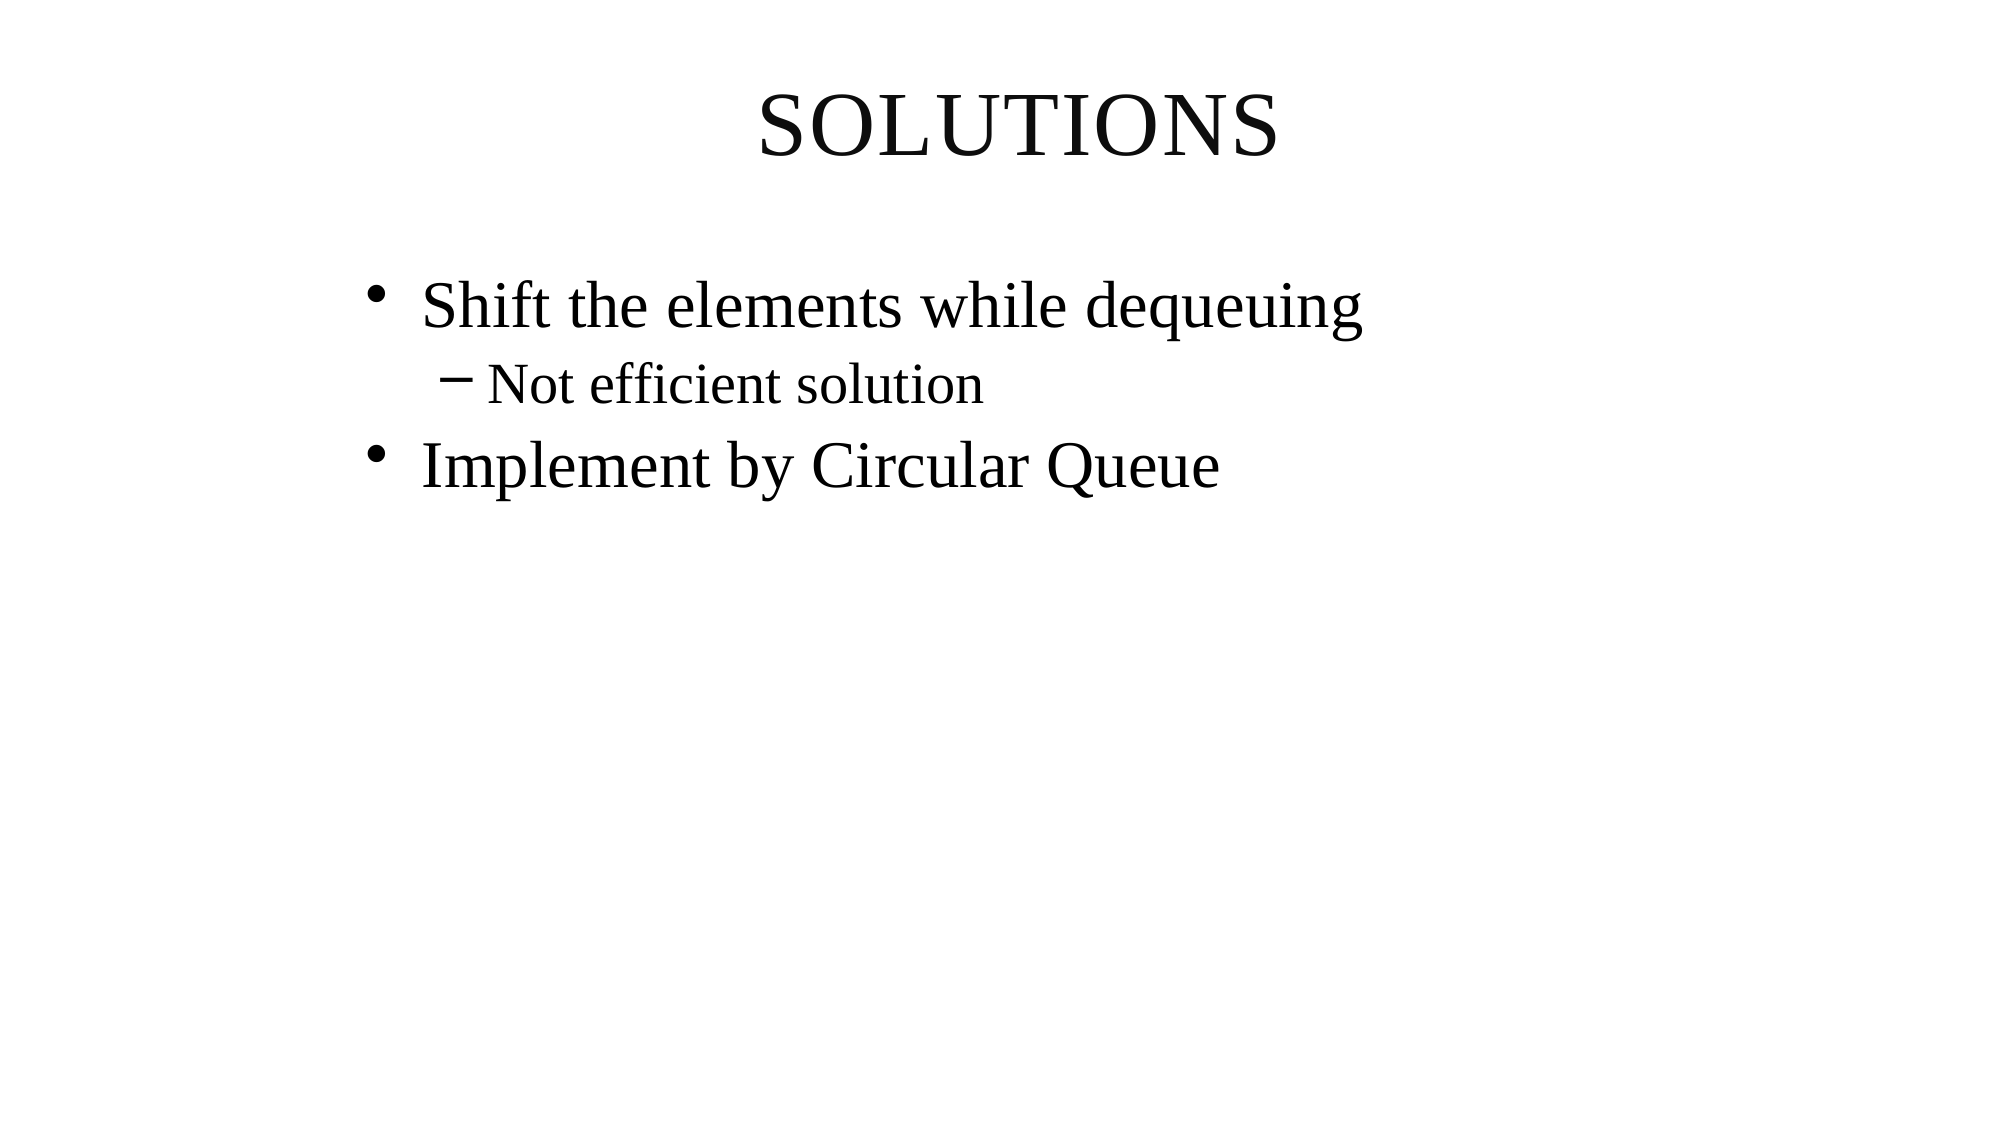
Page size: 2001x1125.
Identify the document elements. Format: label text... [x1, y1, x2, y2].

list Shift the elements while dequeuing Not efficient solution Implement by Circular Queue [350, 262, 1688, 1000]
title Solutions [350, 37, 1688, 200]
